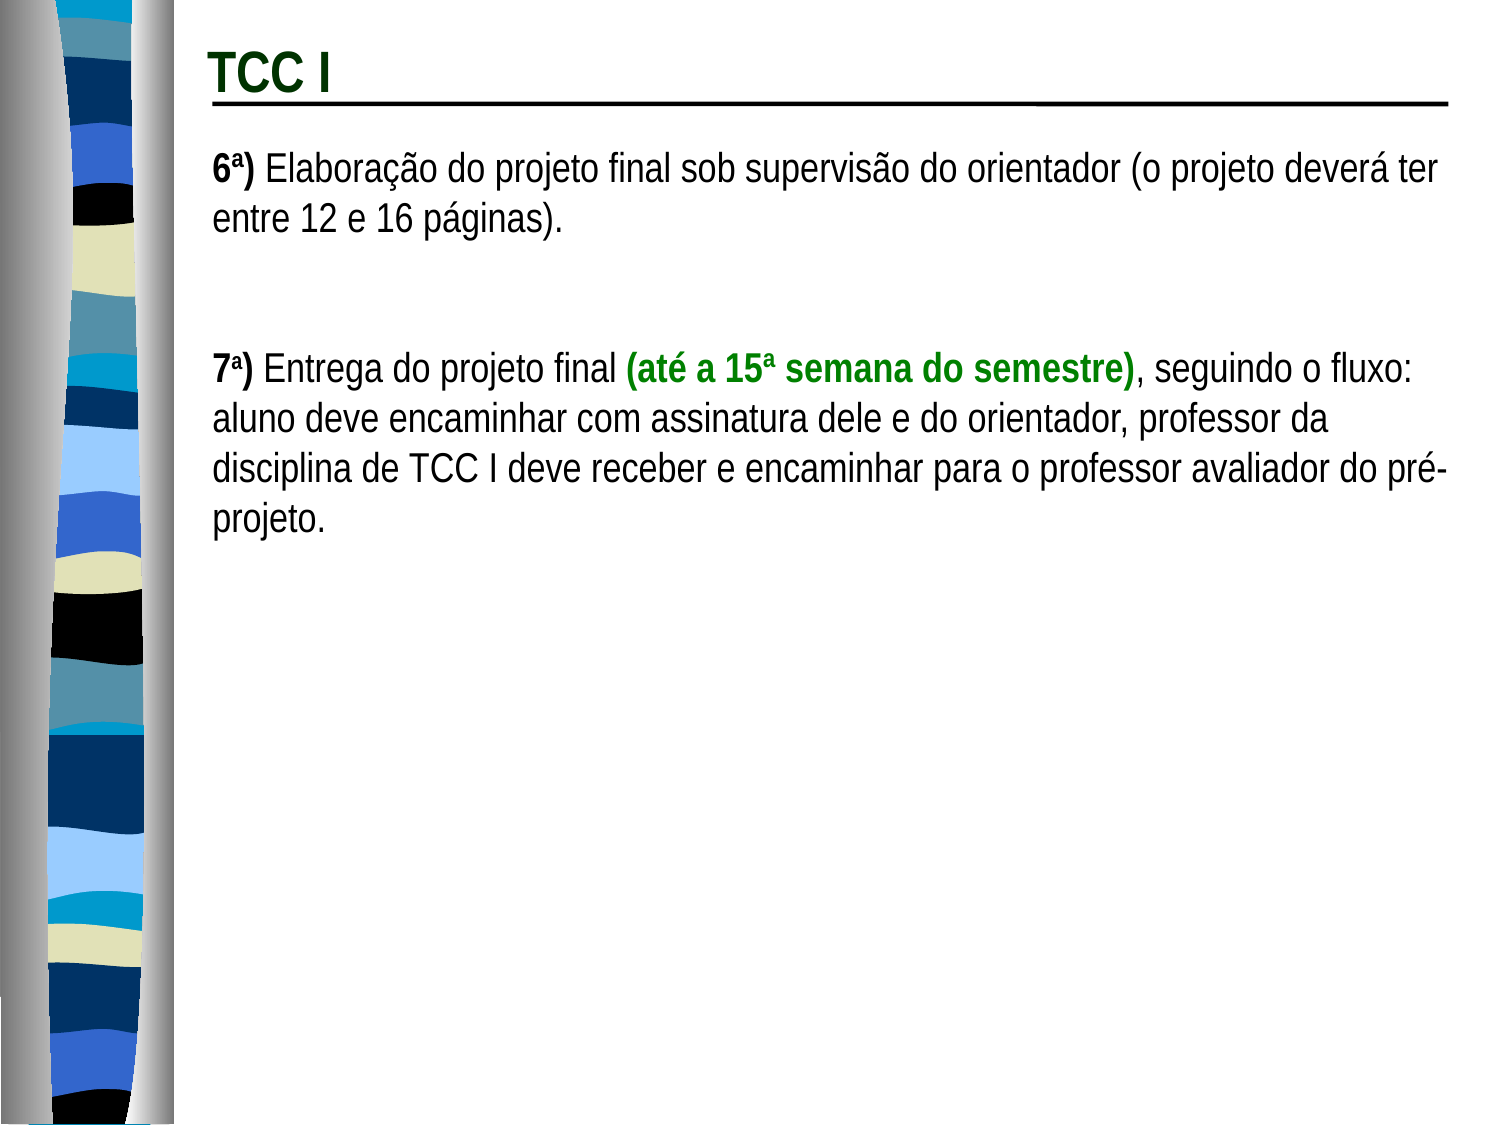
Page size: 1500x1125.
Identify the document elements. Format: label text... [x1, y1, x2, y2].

text_box 6ª) Elaboração do projeto final sob supervisão do orientador (o projeto deverá ter entre 12 e 16 páginas). 7a) Entrega do projeto final (até a 15ª semana do semestre), seguindo o fluxo: aluno deve encaminhar com assinatura dele e do orientador, professor da disciplina de TCC I deve receber e encaminhar para o professor avaliador do pré-projeto. [197, 133, 1468, 549]
text_box TCC I [192, 18, 1468, 119]
